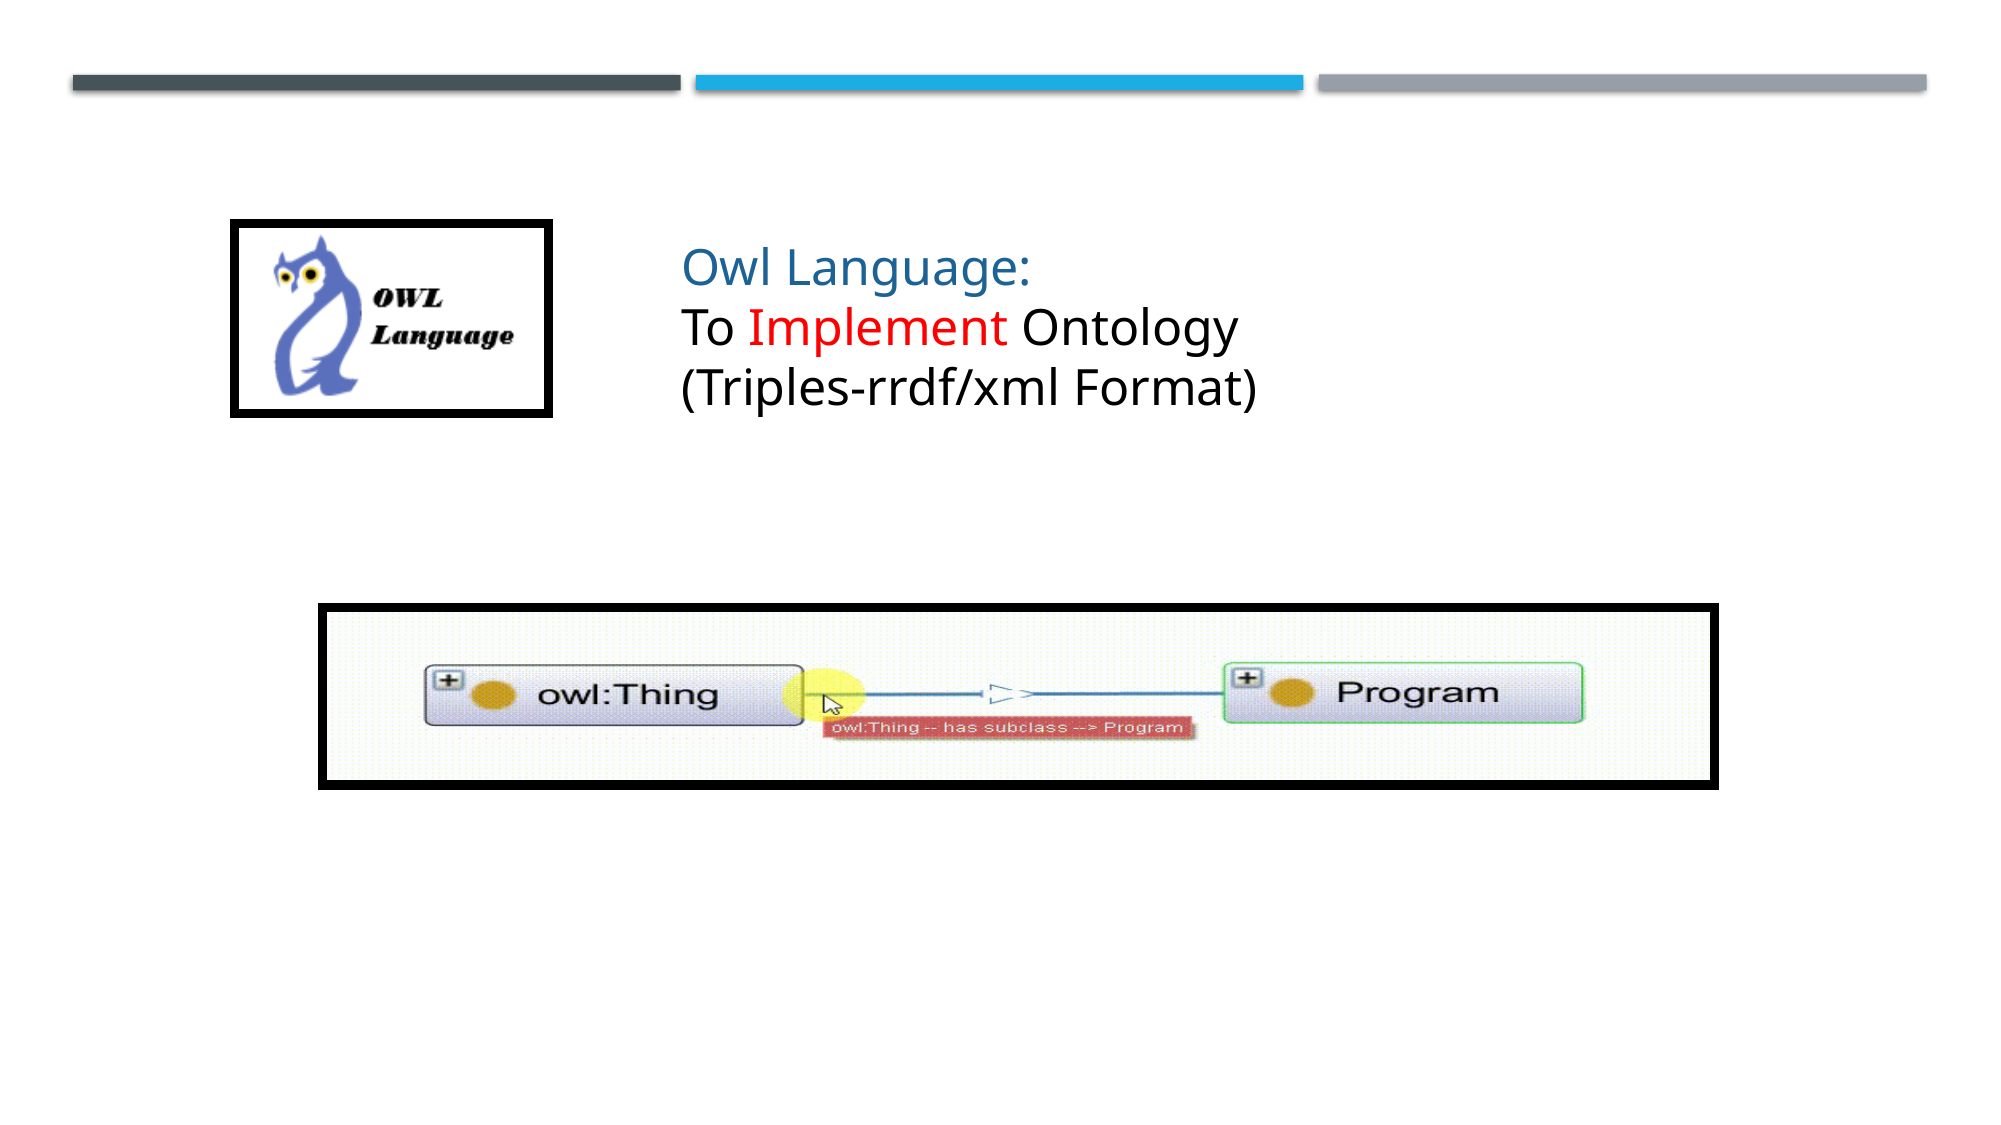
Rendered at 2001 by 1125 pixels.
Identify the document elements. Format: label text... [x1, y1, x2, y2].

text_box Owl Language: To Implement Ontology (Triples-rrdf/xml Format) [666, 228, 1283, 423]
picture [326, 611, 1711, 781]
picture [238, 227, 545, 410]
text_box [549, 494, 2000, 909]
